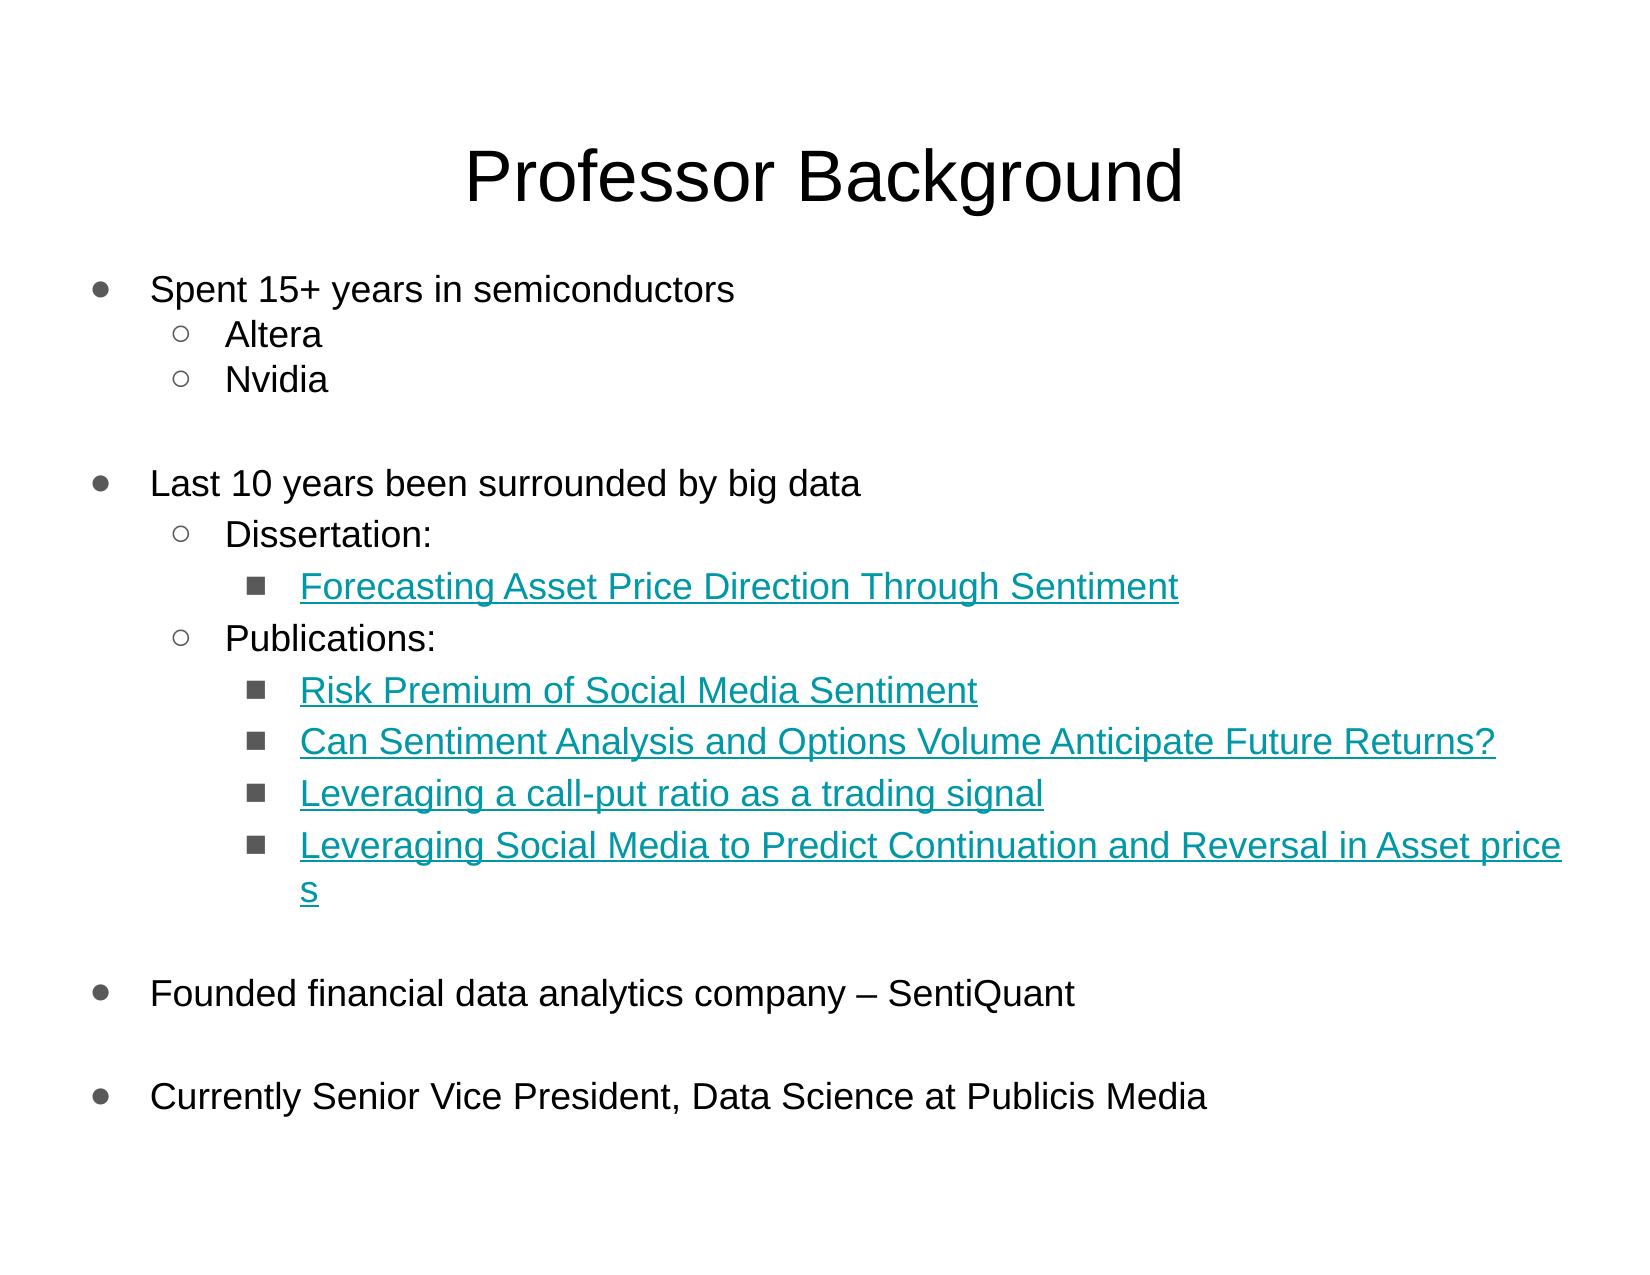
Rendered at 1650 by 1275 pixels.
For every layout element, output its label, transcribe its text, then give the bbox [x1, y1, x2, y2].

title Professor Background [56, 110, 1594, 239]
list Spent 15+ years in semiconductors Altera Nvidia Last 10 years been surrounded by big data Dissertation: Forecasting Asset Price Direction Through Sentiment Publications: Risk Premium of Social Media Sentiment Can Sentiment Analysis and Options Volume Anticipate Future Returns? Leveraging a call-put ratio as a trading signal Leveraging Social Media to Predict Continuation and Reversal in Asset prices Founded financial data analytics company – SentiQuant Currently Senior Vice President, Data Science at Publicis Media [56, 239, 1594, 1087]
